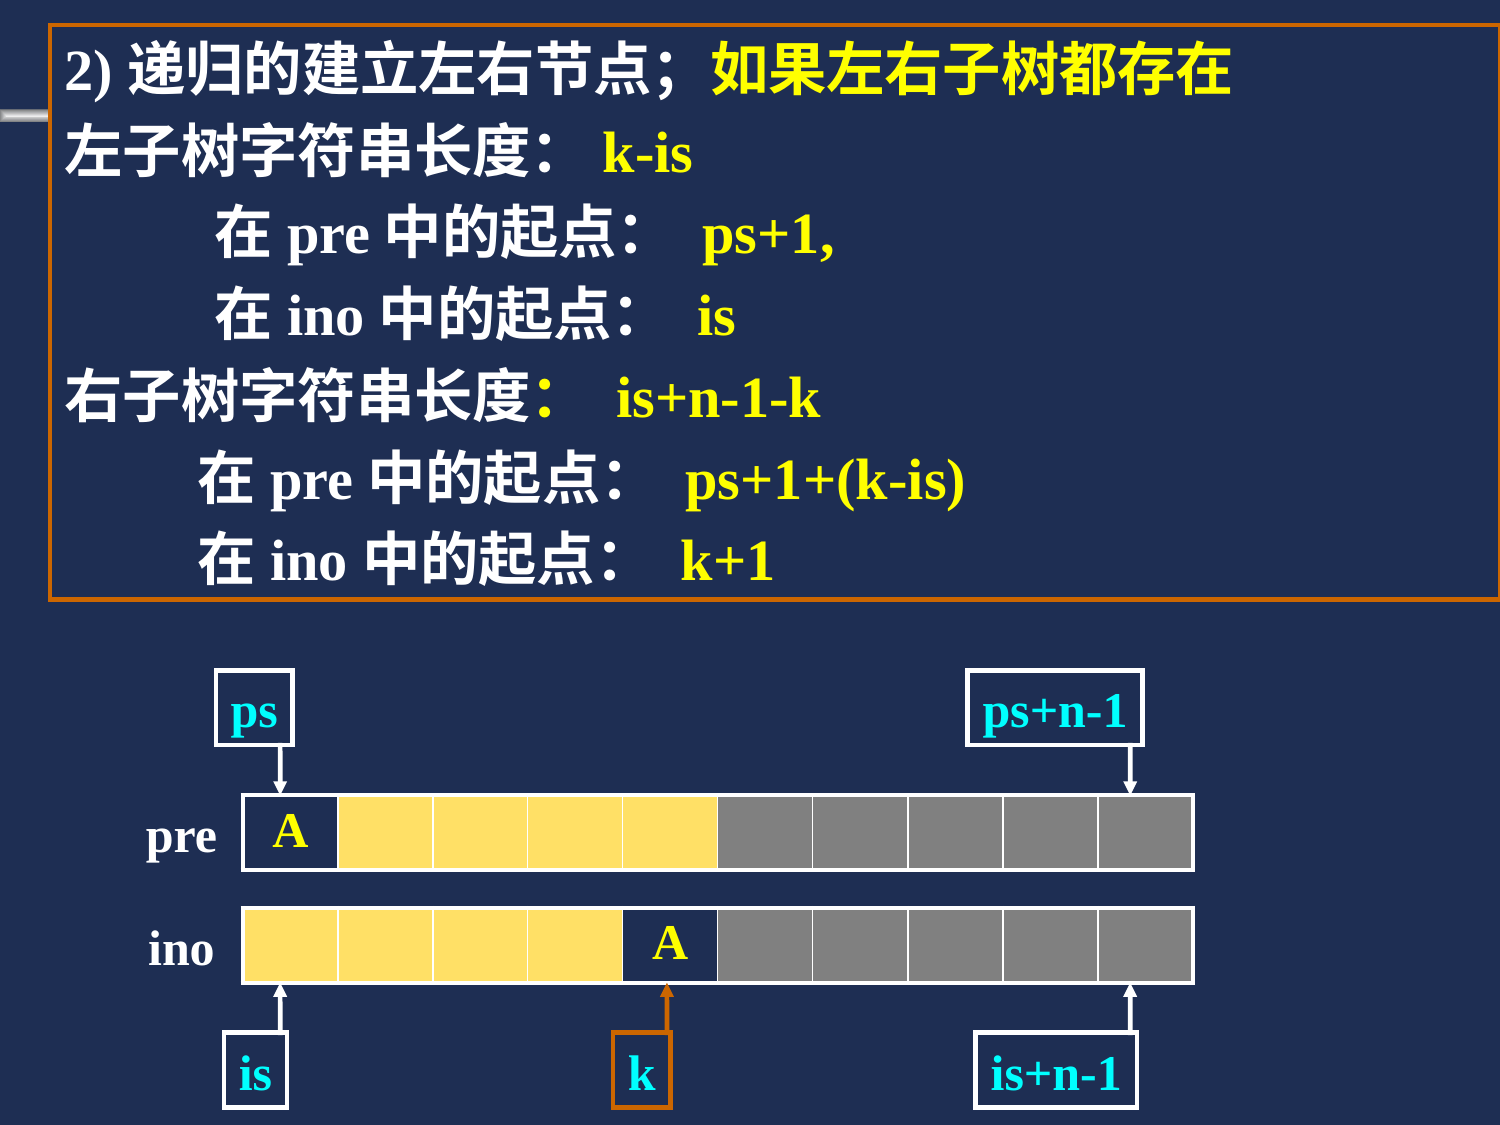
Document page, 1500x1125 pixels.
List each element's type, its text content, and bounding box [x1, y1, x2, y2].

table_header [623, 805, 717, 868]
table_header [813, 910, 907, 981]
table_header [718, 805, 812, 868]
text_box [612, 982, 672, 1109]
text_box 2)递归的建立左右节点；如果左右子树都存在 左子树字符串长度：k-is 在pre中的起点： ps+1, 在ino中的起点： is 右子树字符串长度： is+n-1-k 在pre中的起点： ps+1+(k-is) 在ino中的起点： k+1 [50, 24, 1500, 600]
table_header [339, 805, 432, 868]
table_header A [245, 805, 337, 868]
table_header [434, 910, 527, 981]
table_header [909, 805, 1002, 868]
table_header [718, 910, 812, 981]
text_box [50, 600, 1500, 1125]
text_box pre [130, 795, 232, 870]
table_header [434, 805, 527, 868]
text_box ino [133, 907, 230, 983]
table_header [1099, 797, 1191, 868]
table_header [909, 910, 1002, 981]
table_header [1004, 910, 1097, 981]
table_header [339, 910, 432, 981]
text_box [223, 982, 611, 1109]
table_header A [623, 910, 717, 981]
table_header [1099, 910, 1191, 981]
table_header [528, 805, 622, 868]
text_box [215, 670, 1144, 796]
table_header [245, 910, 337, 981]
table_header [528, 910, 622, 981]
table_header [813, 805, 907, 868]
table_header [1004, 805, 1097, 868]
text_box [672, 982, 1139, 1109]
